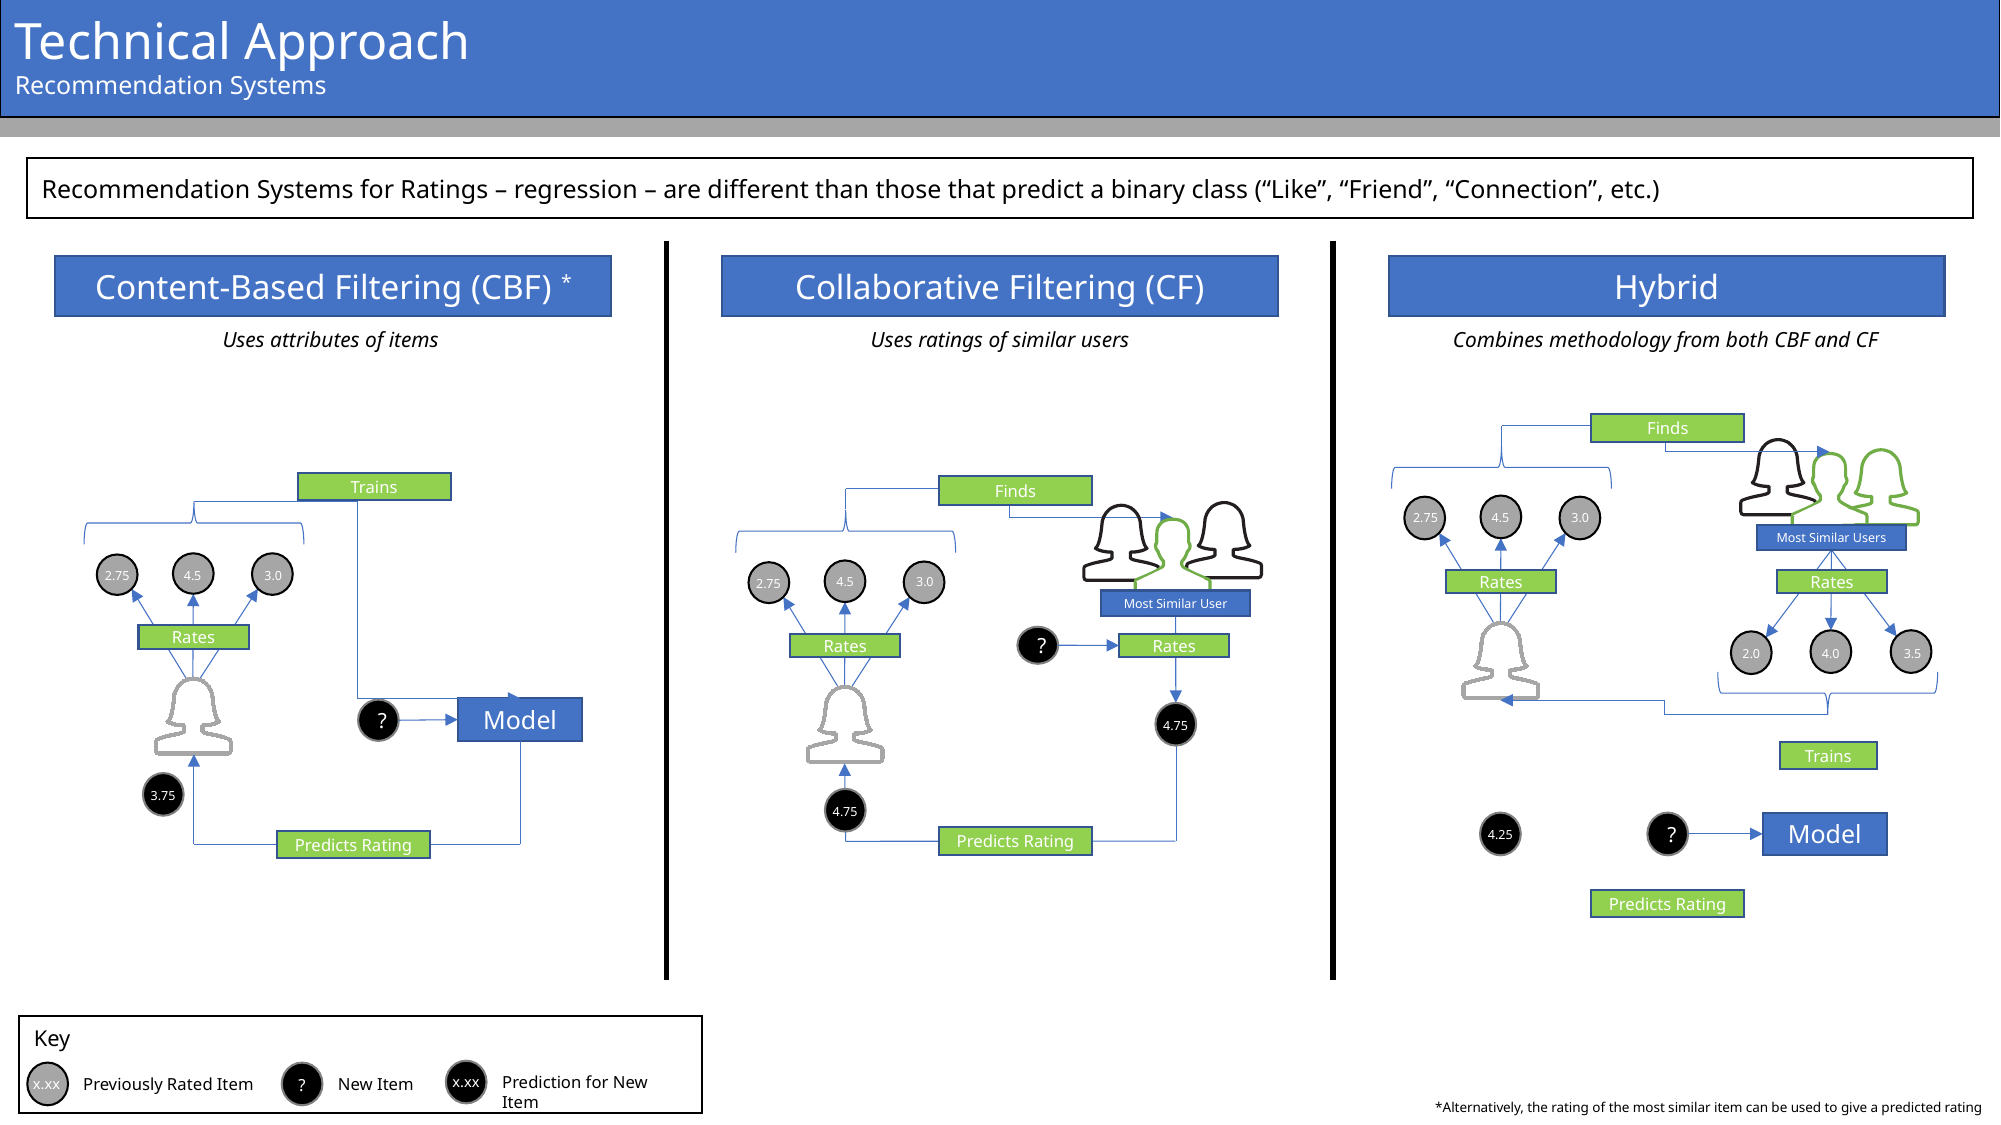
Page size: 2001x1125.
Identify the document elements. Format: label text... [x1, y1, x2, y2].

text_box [84, 472, 583, 859]
text_box Prediction for New Item [487, 1064, 704, 1119]
text_box *Alternatively, the rating of the most similar item can be used to give a predicted rating [1420, 1091, 2000, 1123]
text_box Hybrid [1388, 255, 1946, 317]
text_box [19, 1016, 703, 1114]
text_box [0, 0, 2000, 136]
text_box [134, 772, 193, 816]
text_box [1391, 413, 1942, 918]
text_box Uses attributes of items [110, 319, 557, 360]
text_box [666, 240, 1334, 980]
text_box Content-Based Filtering (CBF) * [54, 255, 612, 317]
text_box Combines methodology from both CBF and CF [1431, 319, 1900, 360]
text_box Recommendation Systems for Ratings – regression – are different than those that predict a binary class (“Like”, “Friend”, “Connection”, etc.) [26, 157, 1974, 219]
